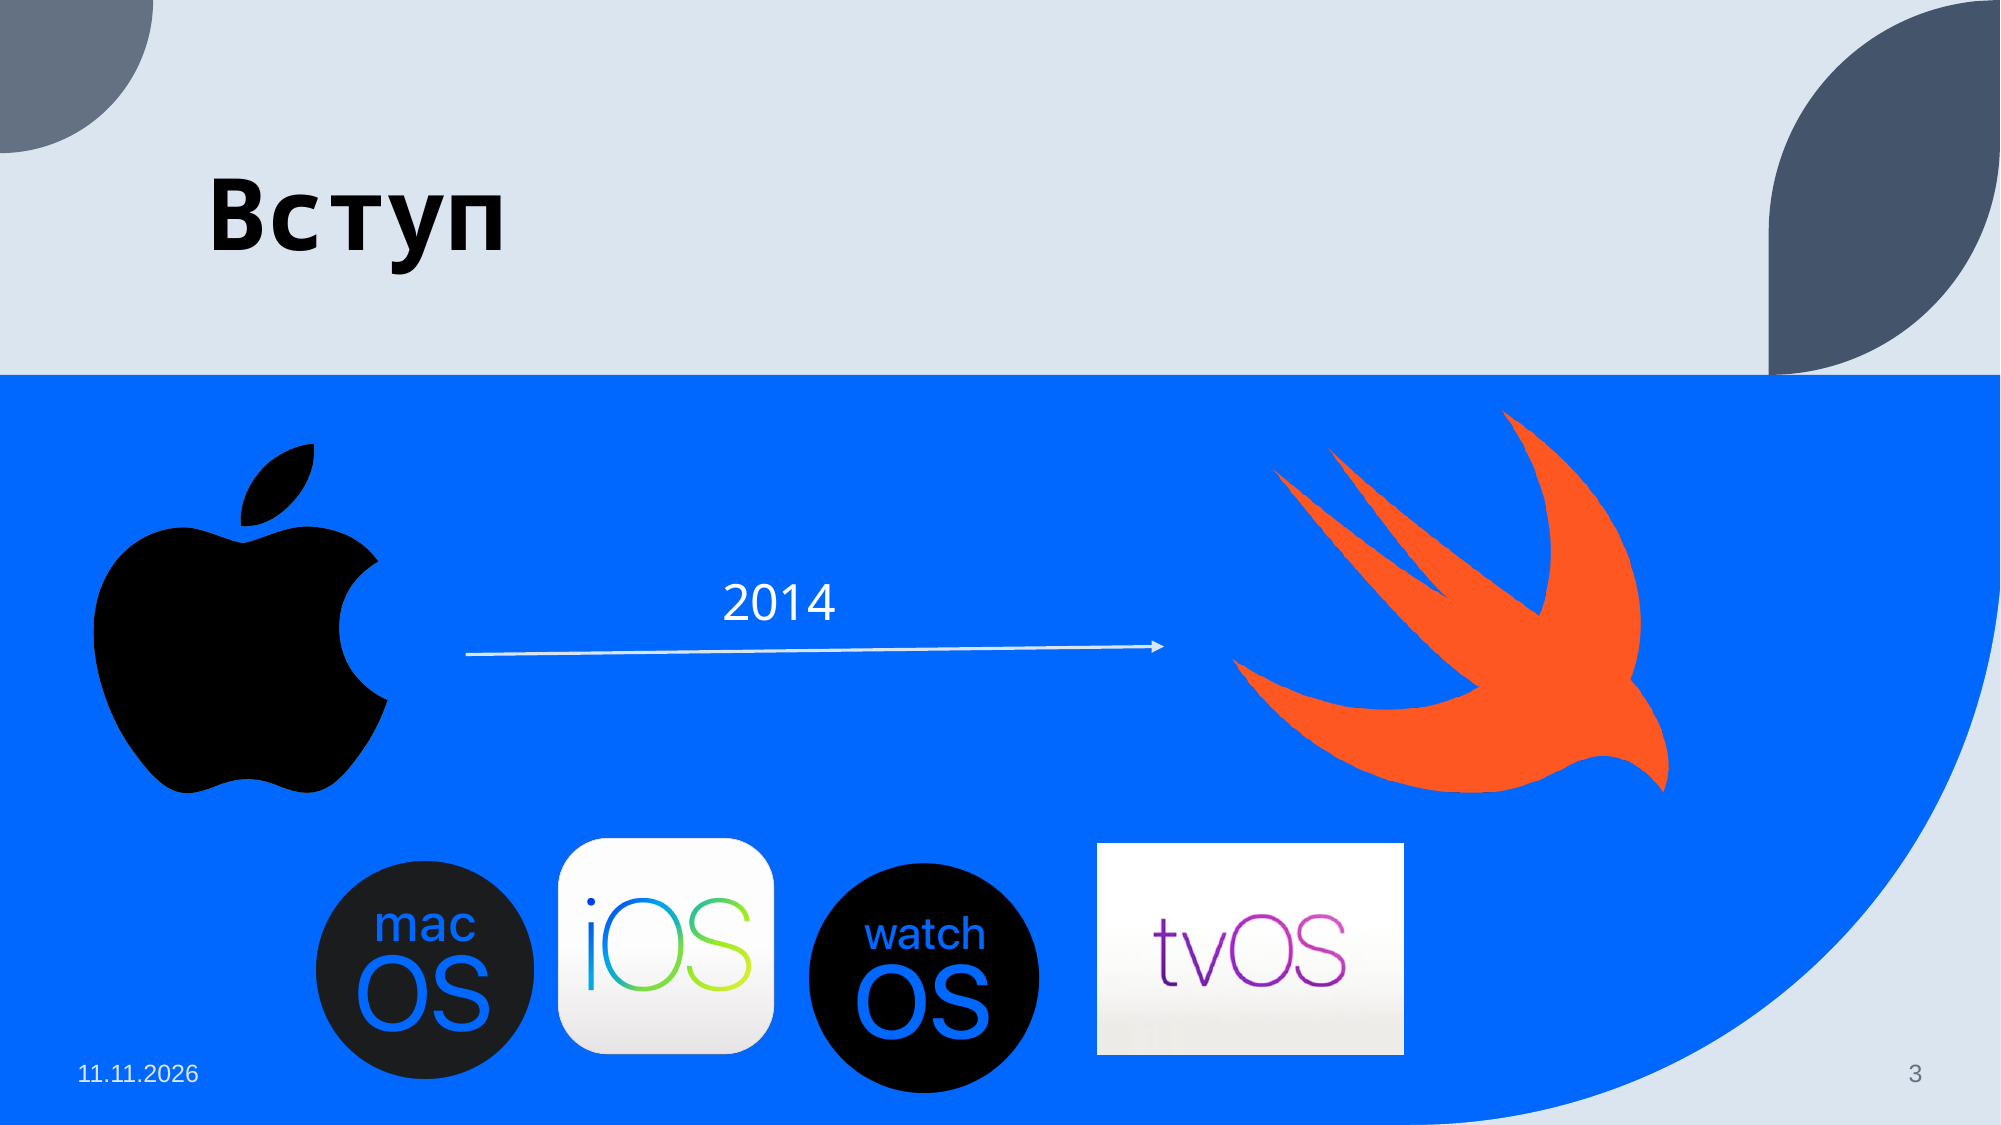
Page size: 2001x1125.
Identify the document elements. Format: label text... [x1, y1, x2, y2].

picture [1097, 843, 1404, 1055]
text_box 2014 [707, 563, 860, 638]
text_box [465, 646, 1165, 655]
picture [557, 837, 775, 1055]
picture [802, 812, 1046, 1111]
slide_number 3 [1674, 1042, 1938, 1103]
title Вступ [191, 62, 1796, 280]
picture [1216, 367, 1684, 835]
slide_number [62, 1042, 513, 1103]
picture [0, 418, 595, 814]
picture [316, 861, 534, 1080]
